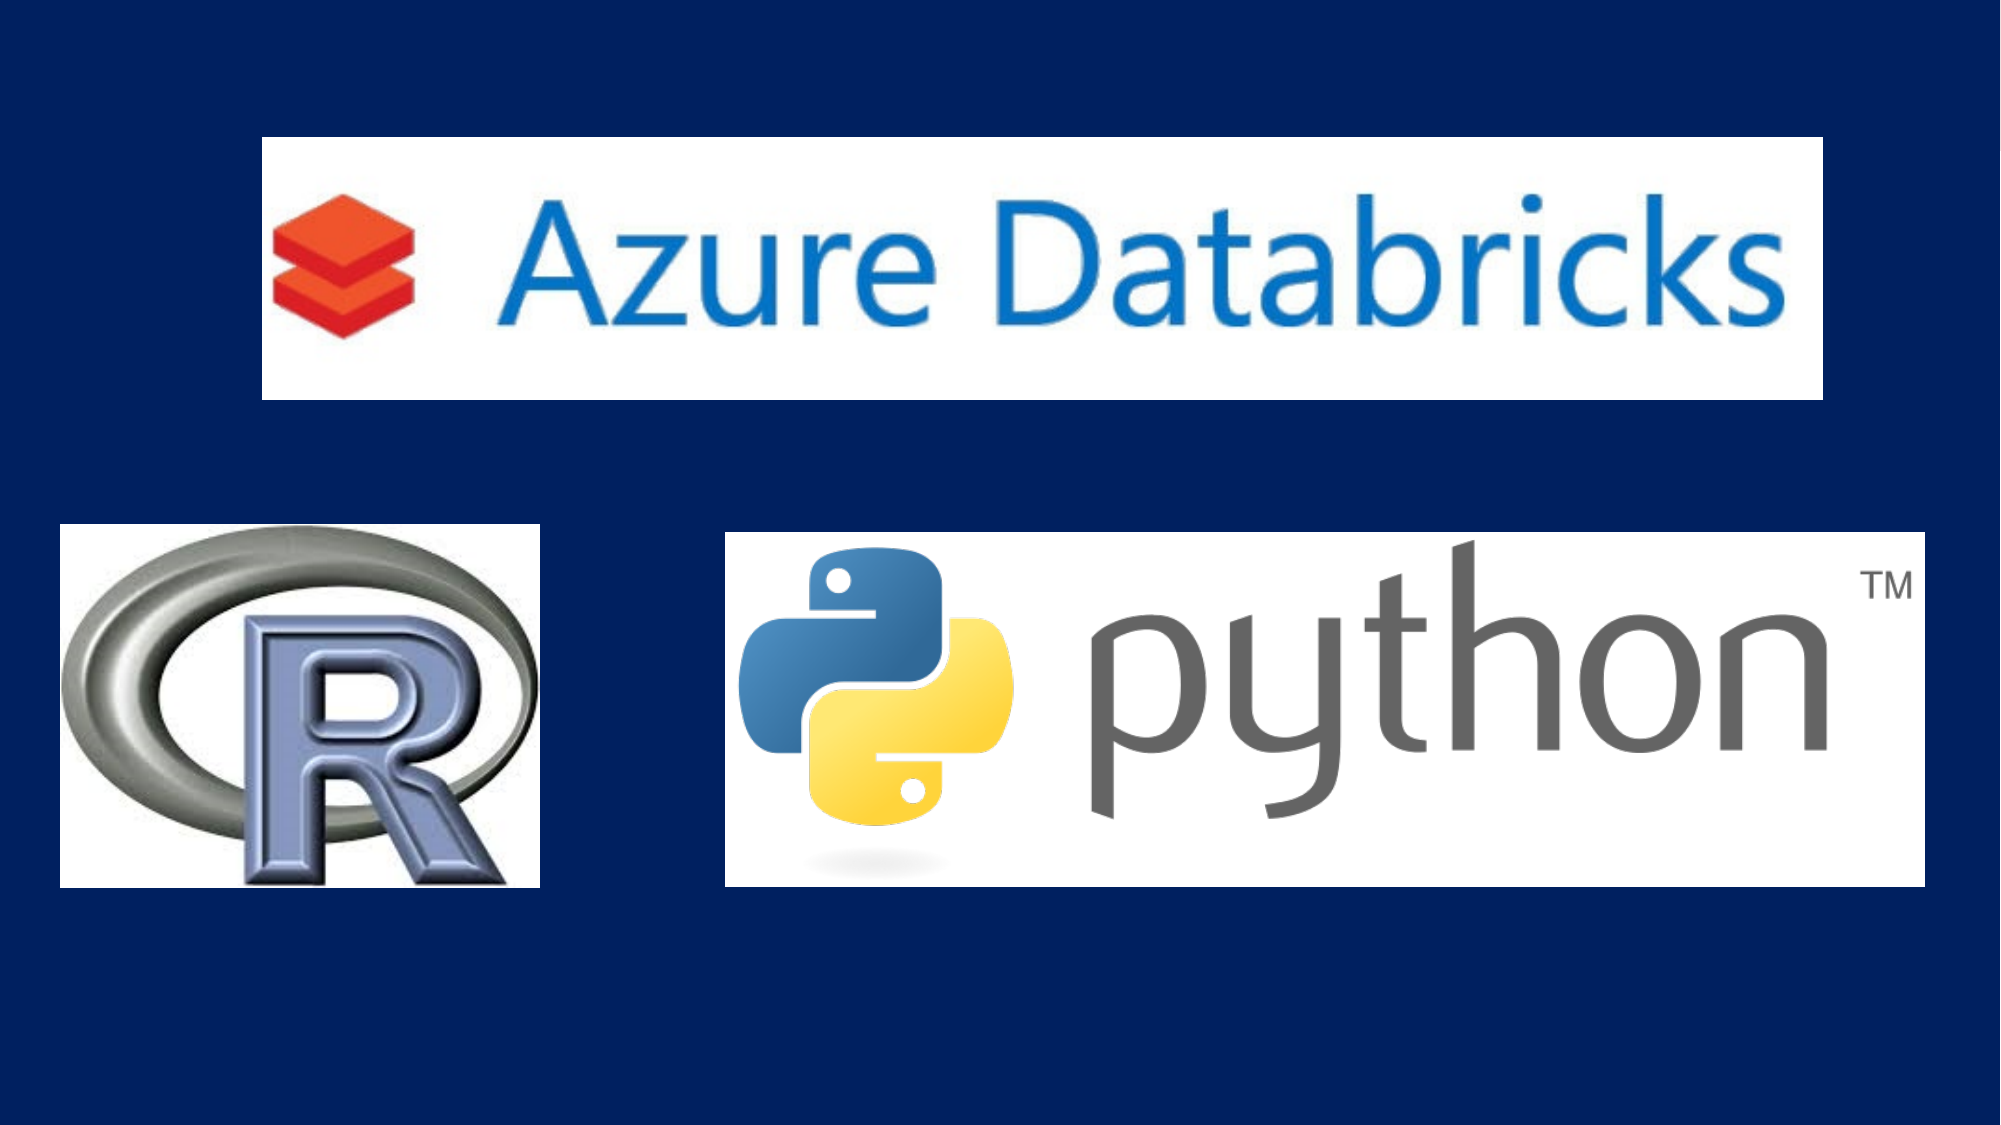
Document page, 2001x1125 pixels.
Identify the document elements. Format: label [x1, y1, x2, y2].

picture [724, 532, 1926, 888]
picture [262, 137, 1823, 401]
text_box [0, 0, 2000, 177]
picture [59, 524, 540, 888]
